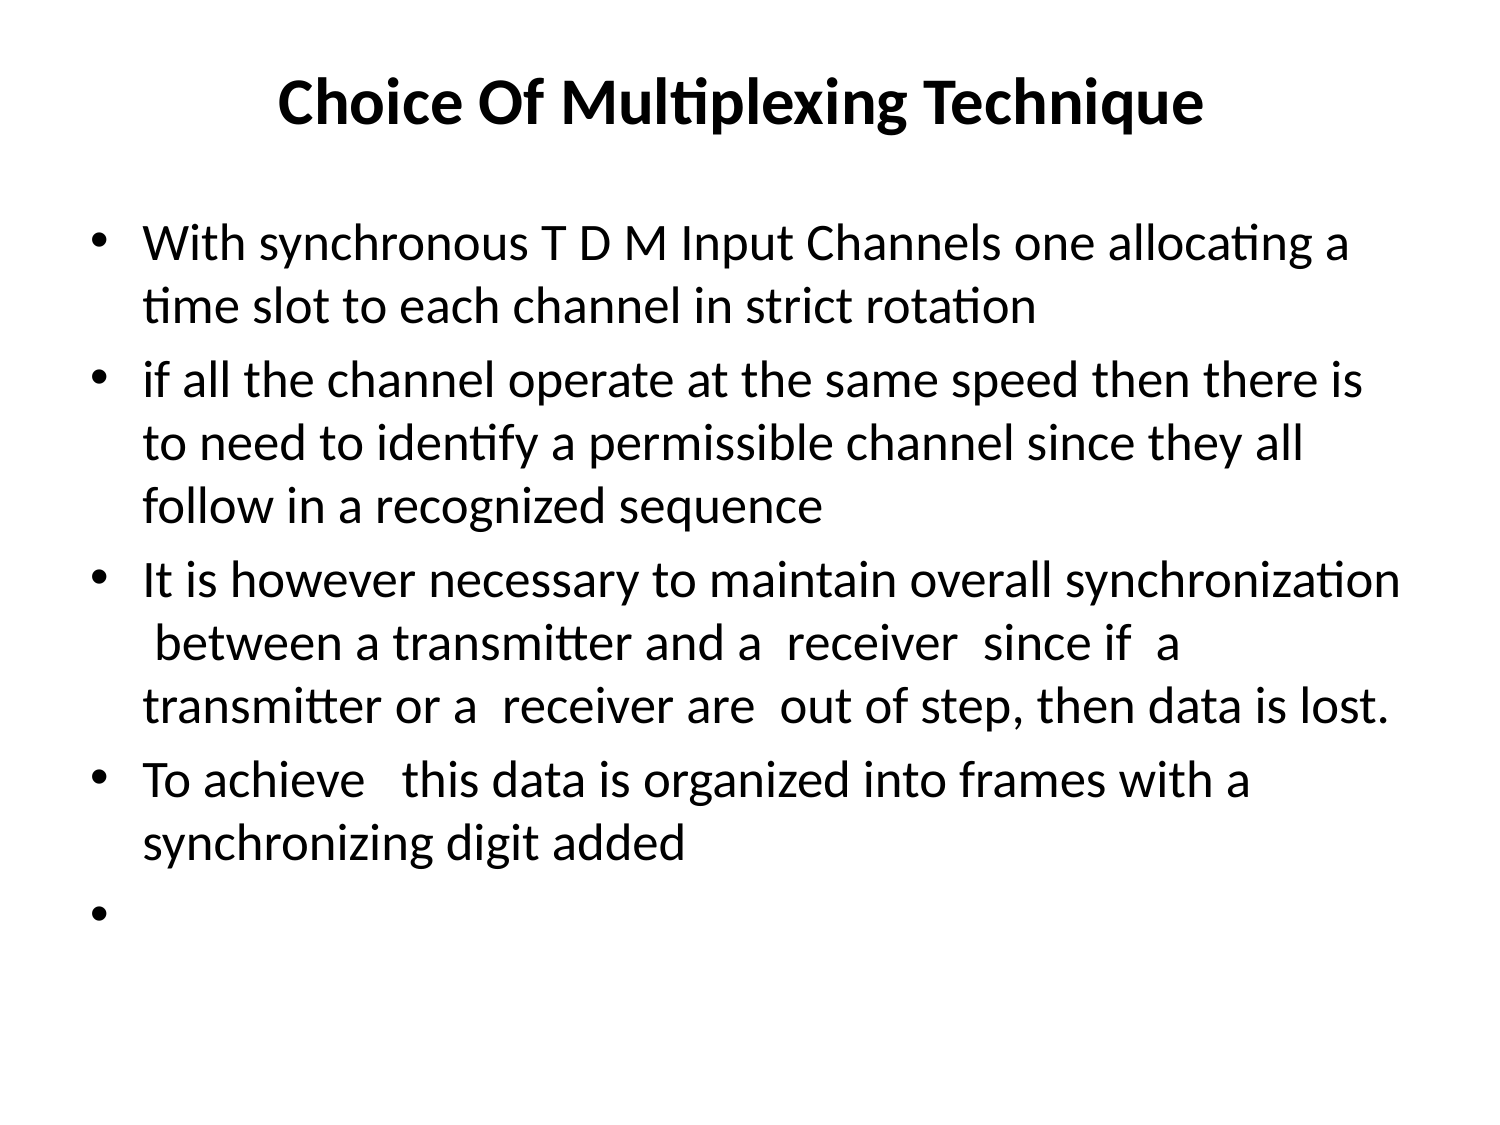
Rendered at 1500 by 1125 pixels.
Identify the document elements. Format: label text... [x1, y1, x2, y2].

list With synchronous T D M Input Channels one allocating a time slot to each channel in strict rotation if all the channel operate at the same speed then there is to need to identify a permissible channel since they all follow in a recognized sequence It is however necessary to maintain overall synchronization between a transmitter and a receiver since if a transmitter or a receiver are out of step, then data is lost. To achieve this data is organized into frames with a synchronizing digit added [75, 200, 1425, 1005]
title Choice Of Multiplexing Technique [75, 45, 1425, 150]
